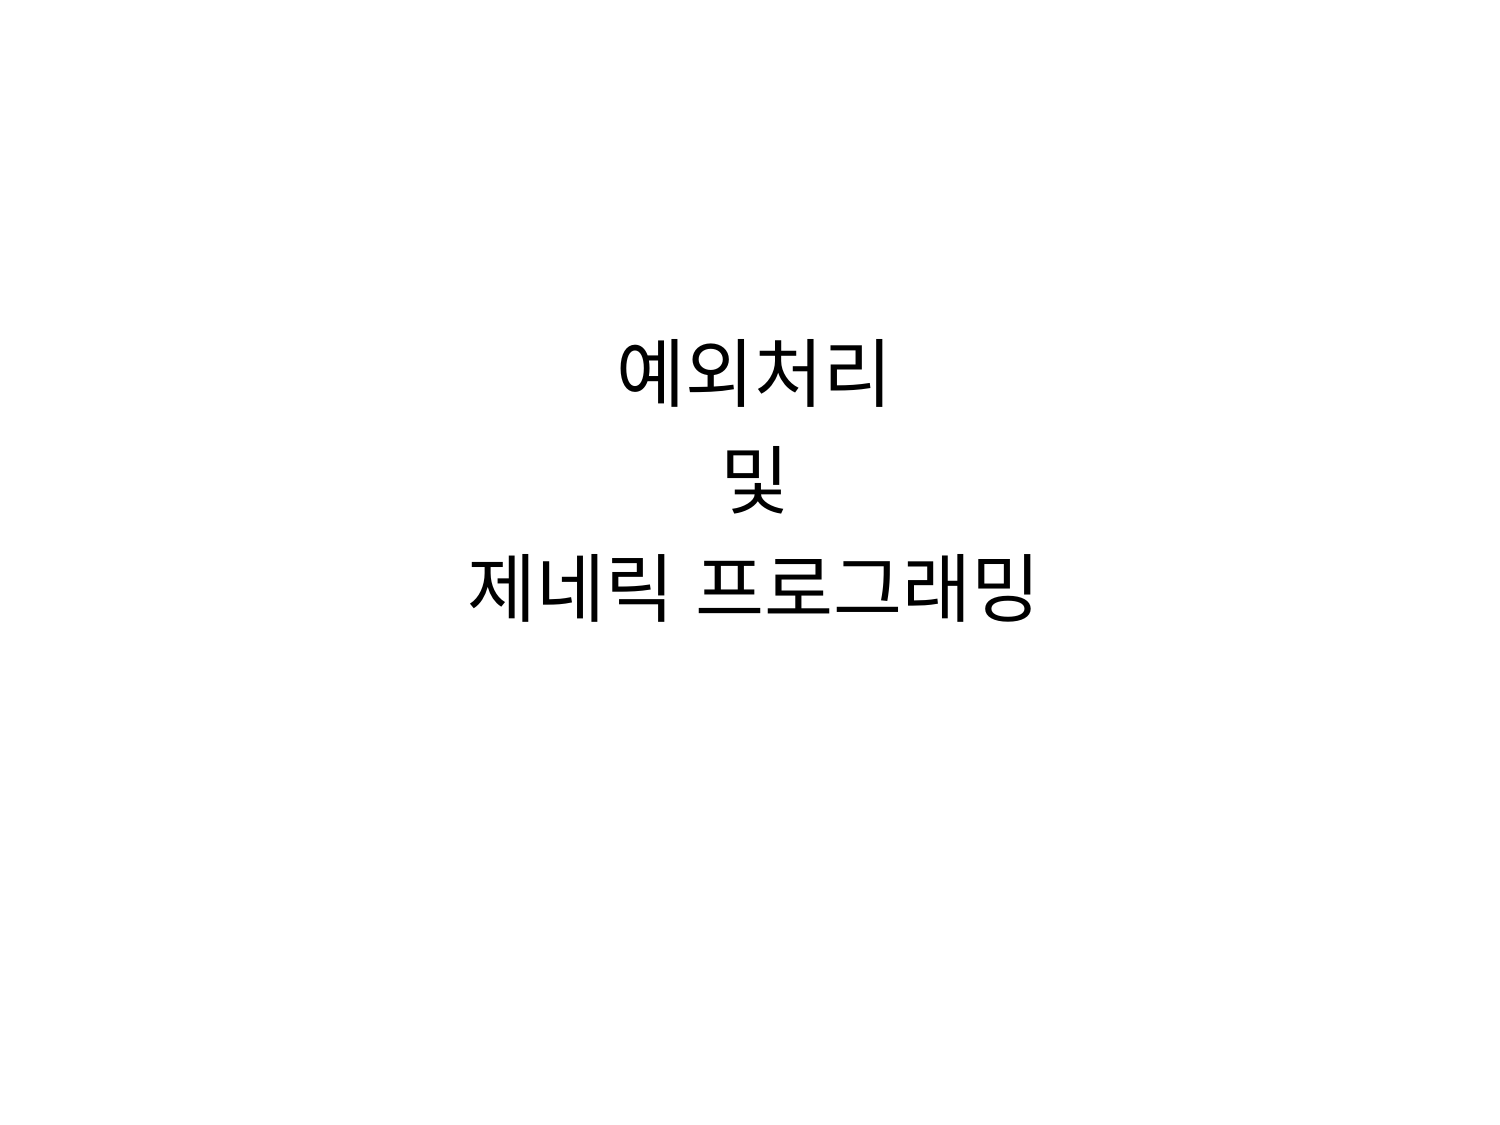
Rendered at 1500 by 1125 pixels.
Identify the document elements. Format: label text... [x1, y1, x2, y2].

title 예외처리 및 제네릭 프로그래밍 [116, 349, 1393, 591]
